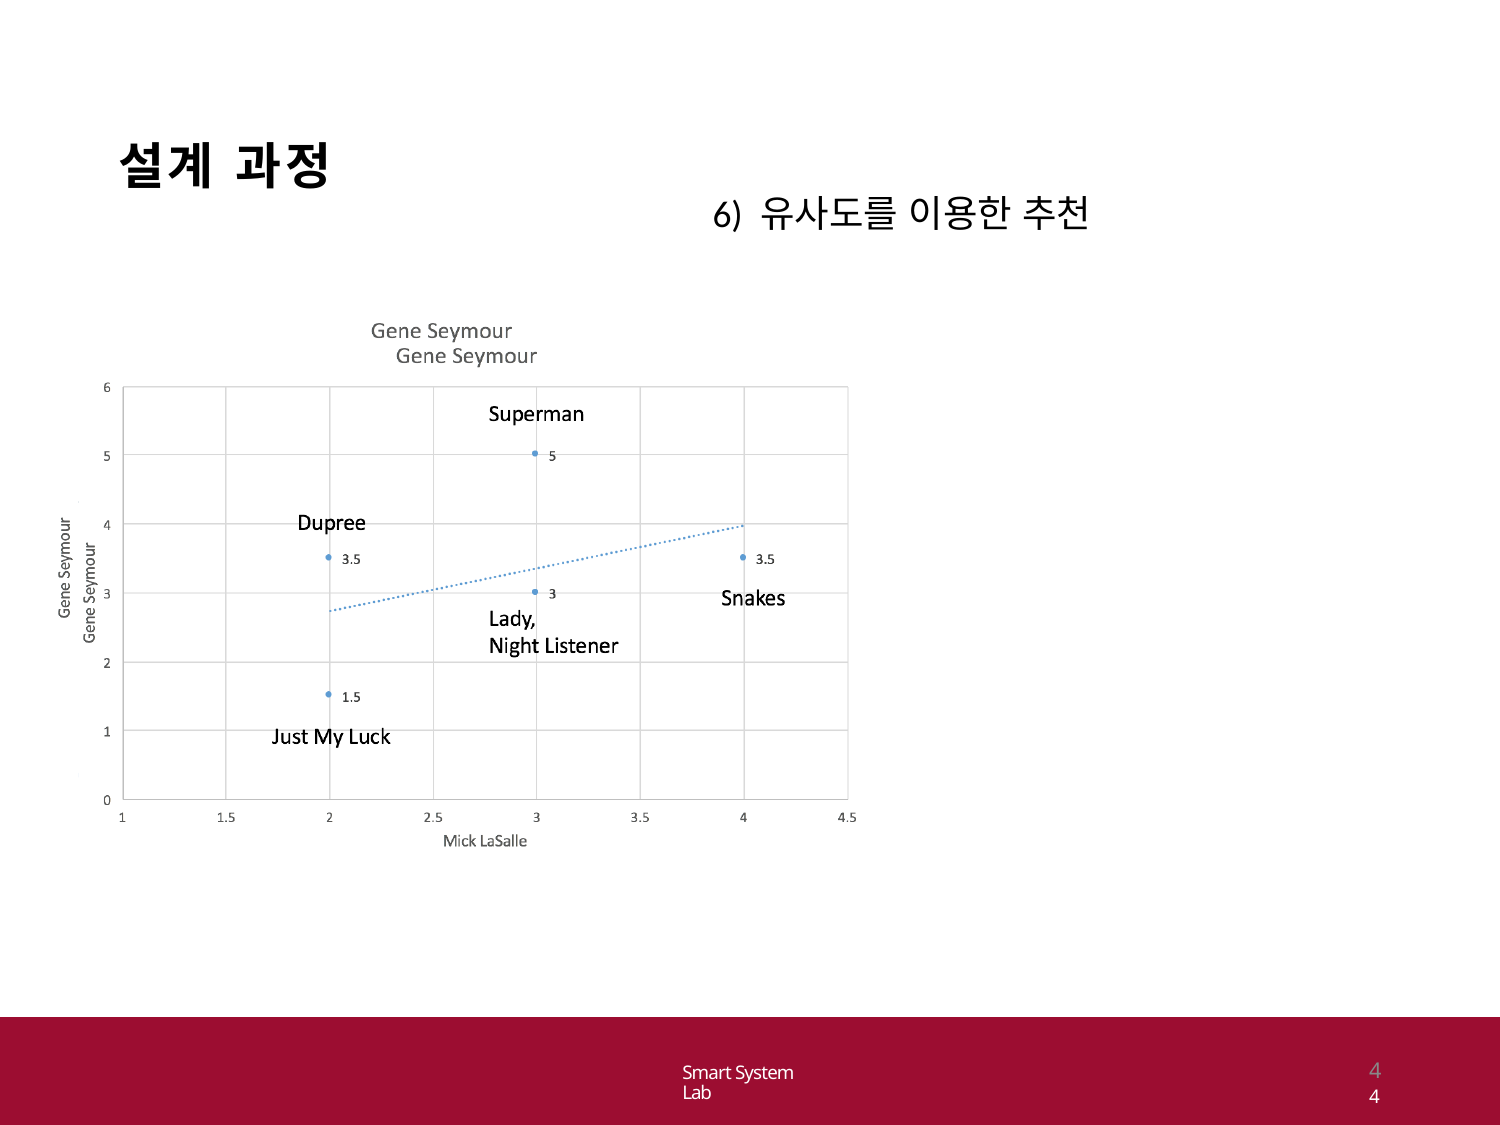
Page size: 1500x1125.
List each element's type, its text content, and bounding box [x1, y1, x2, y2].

slide_number Smart System Lab [680, 1062, 820, 1125]
title 설계 과정 [116, 132, 371, 318]
text_box 6) 유사도를 이용한 추천 [712, 180, 1500, 235]
text_box 44 [1367, 1060, 1388, 1108]
picture [53, 319, 883, 865]
